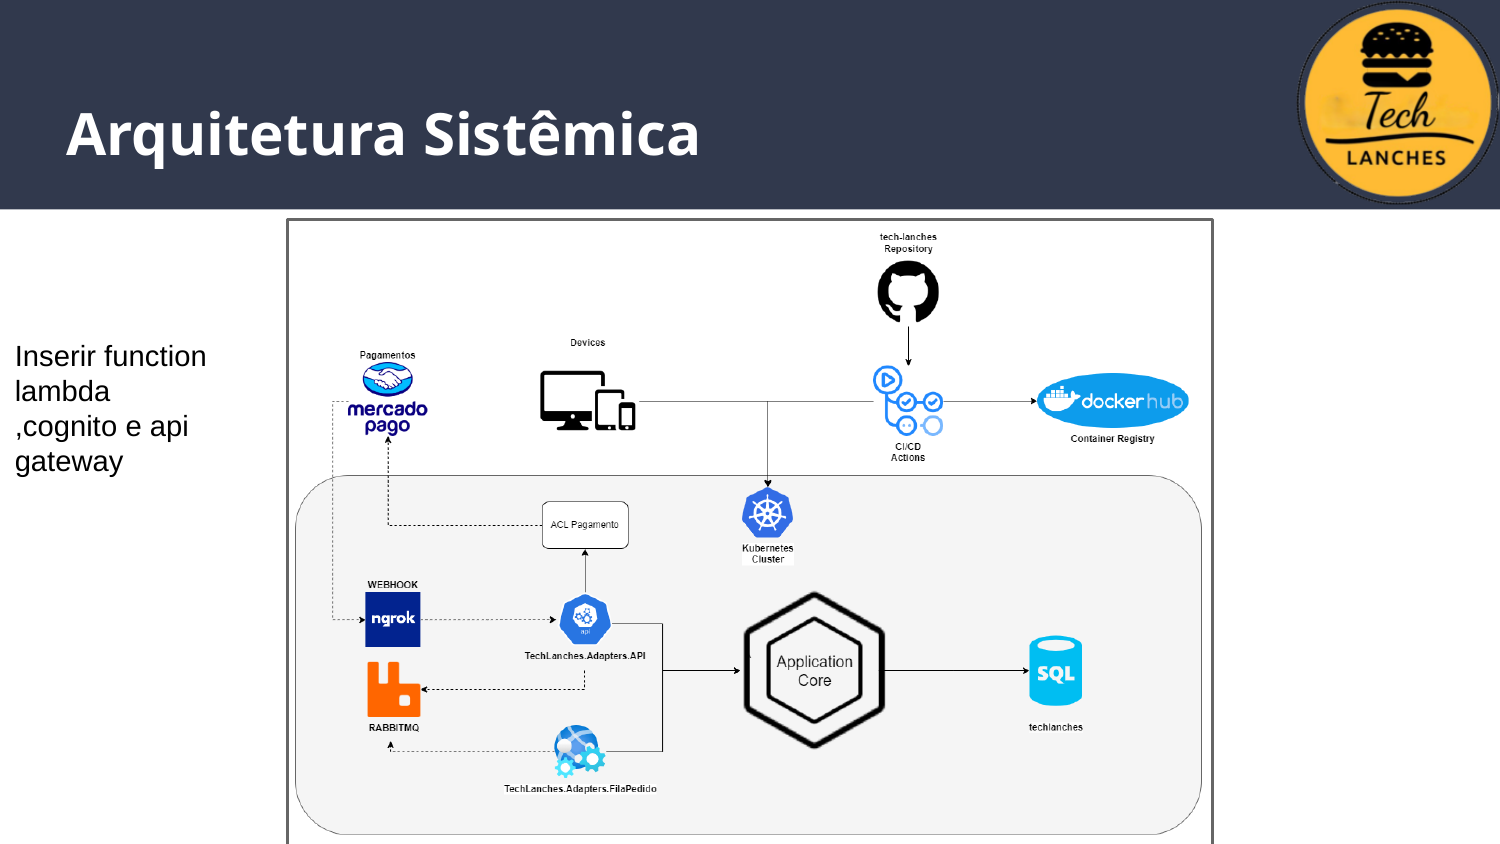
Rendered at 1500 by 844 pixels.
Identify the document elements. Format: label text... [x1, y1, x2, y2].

picture [289, 220, 1211, 844]
title Arquitetura Sistêmica [51, 82, 1289, 185]
text_box Inserir function lambda ,cognito e api gateway [0, 330, 280, 485]
picture [1294, 0, 1500, 206]
